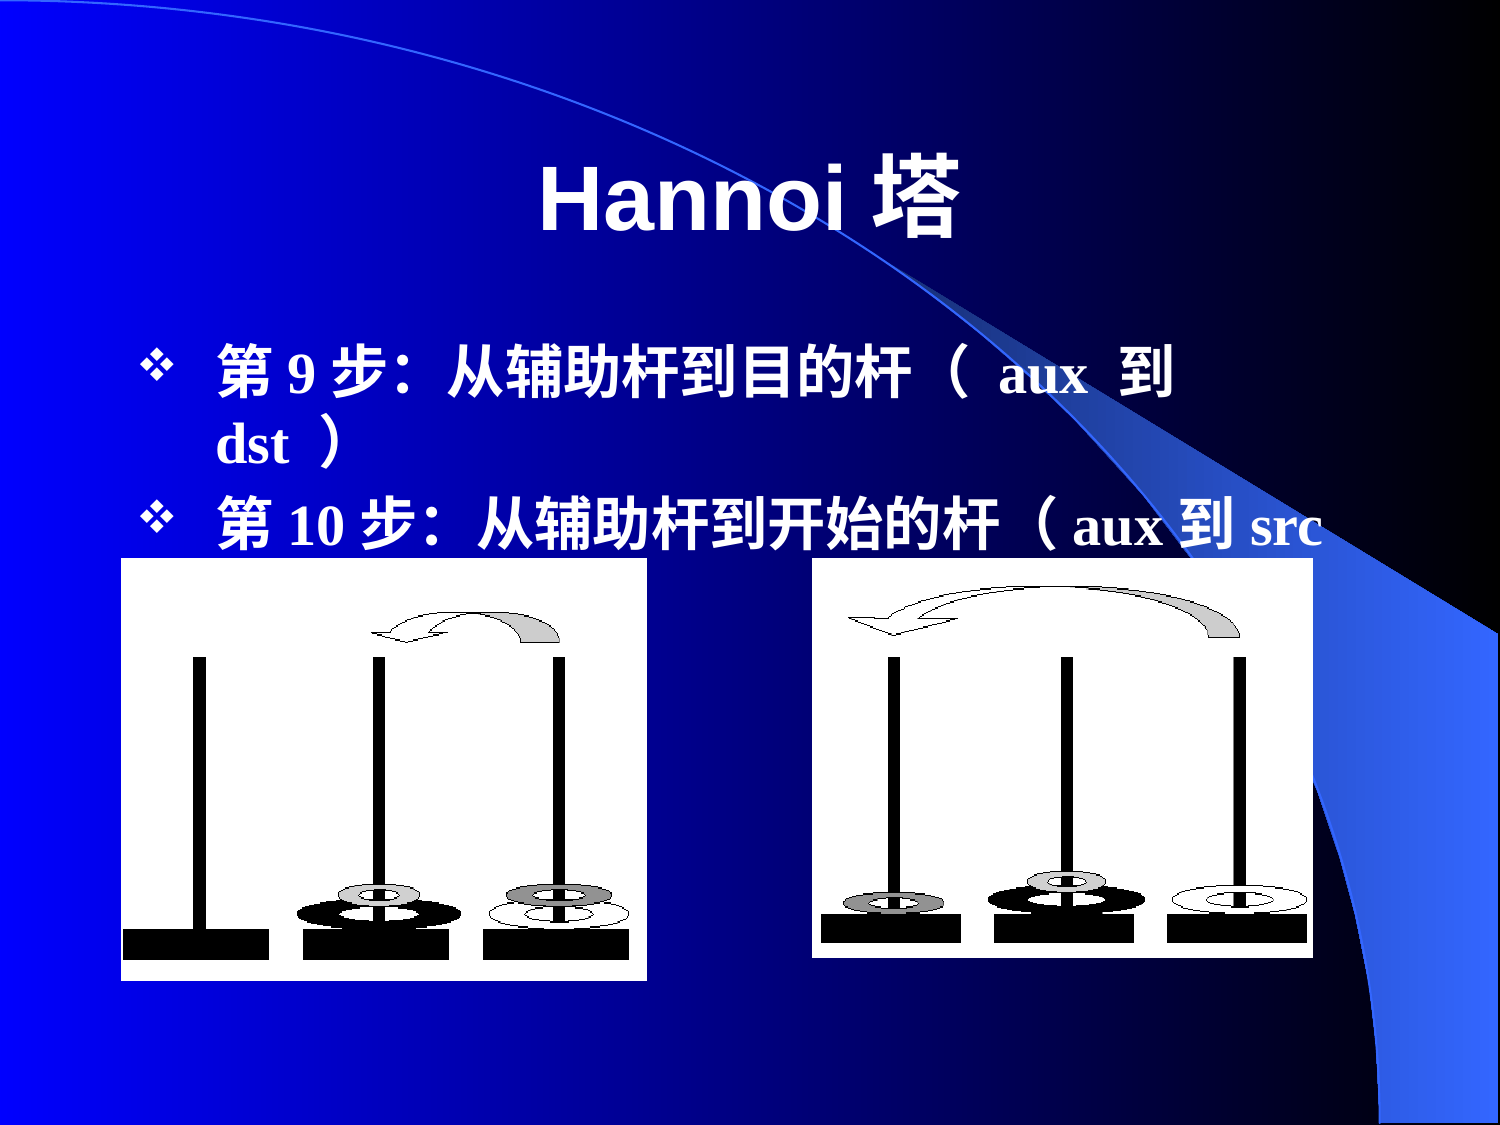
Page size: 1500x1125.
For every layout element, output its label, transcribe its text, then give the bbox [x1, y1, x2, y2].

picture [121, 557, 647, 981]
title Hannoi塔 [112, 99, 1388, 288]
picture [812, 558, 1313, 959]
list 第9步：从辅助杆到目的杆（ aux 到dst ） 第10步：从辅助杆到开始的杆（aux到src ） [121, 327, 1352, 491]
